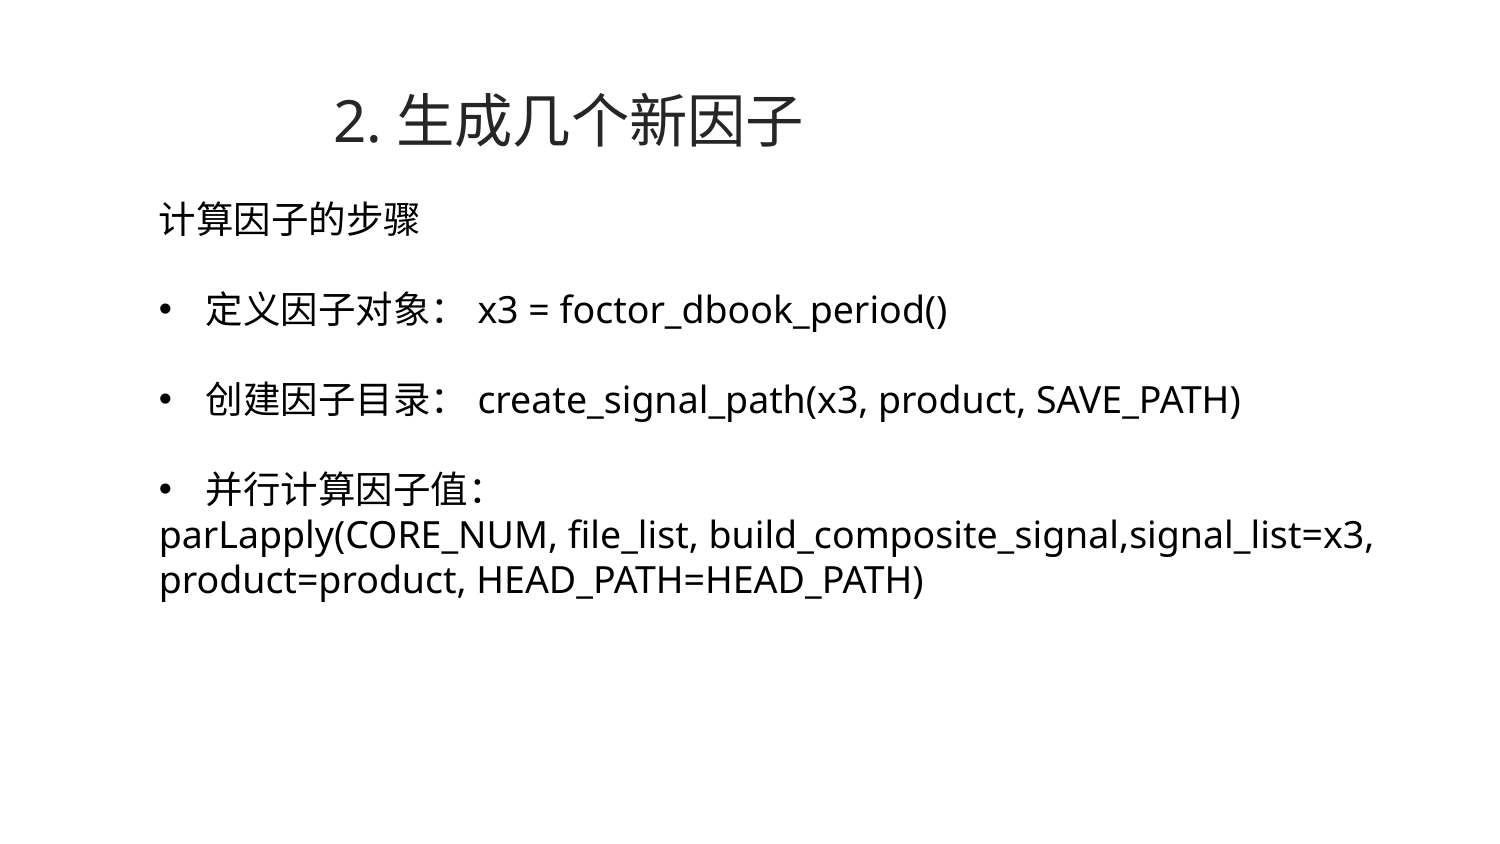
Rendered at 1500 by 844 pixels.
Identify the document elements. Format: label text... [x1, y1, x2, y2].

text_box 计算因子的步骤 定义因子对象：x3 = foctor_dbook_period() 创建因子目录：create_signal_path(x3, product, SAVE_PATH) 并行计算因子值： parLapply(CORE_NUM, file_list, build_composite_signal,signal_list=x3, product=product, HEAD_PATH=HEAD_PATH) [144, 188, 1437, 844]
title 2.生成几个新因子 [319, 76, 1416, 188]
